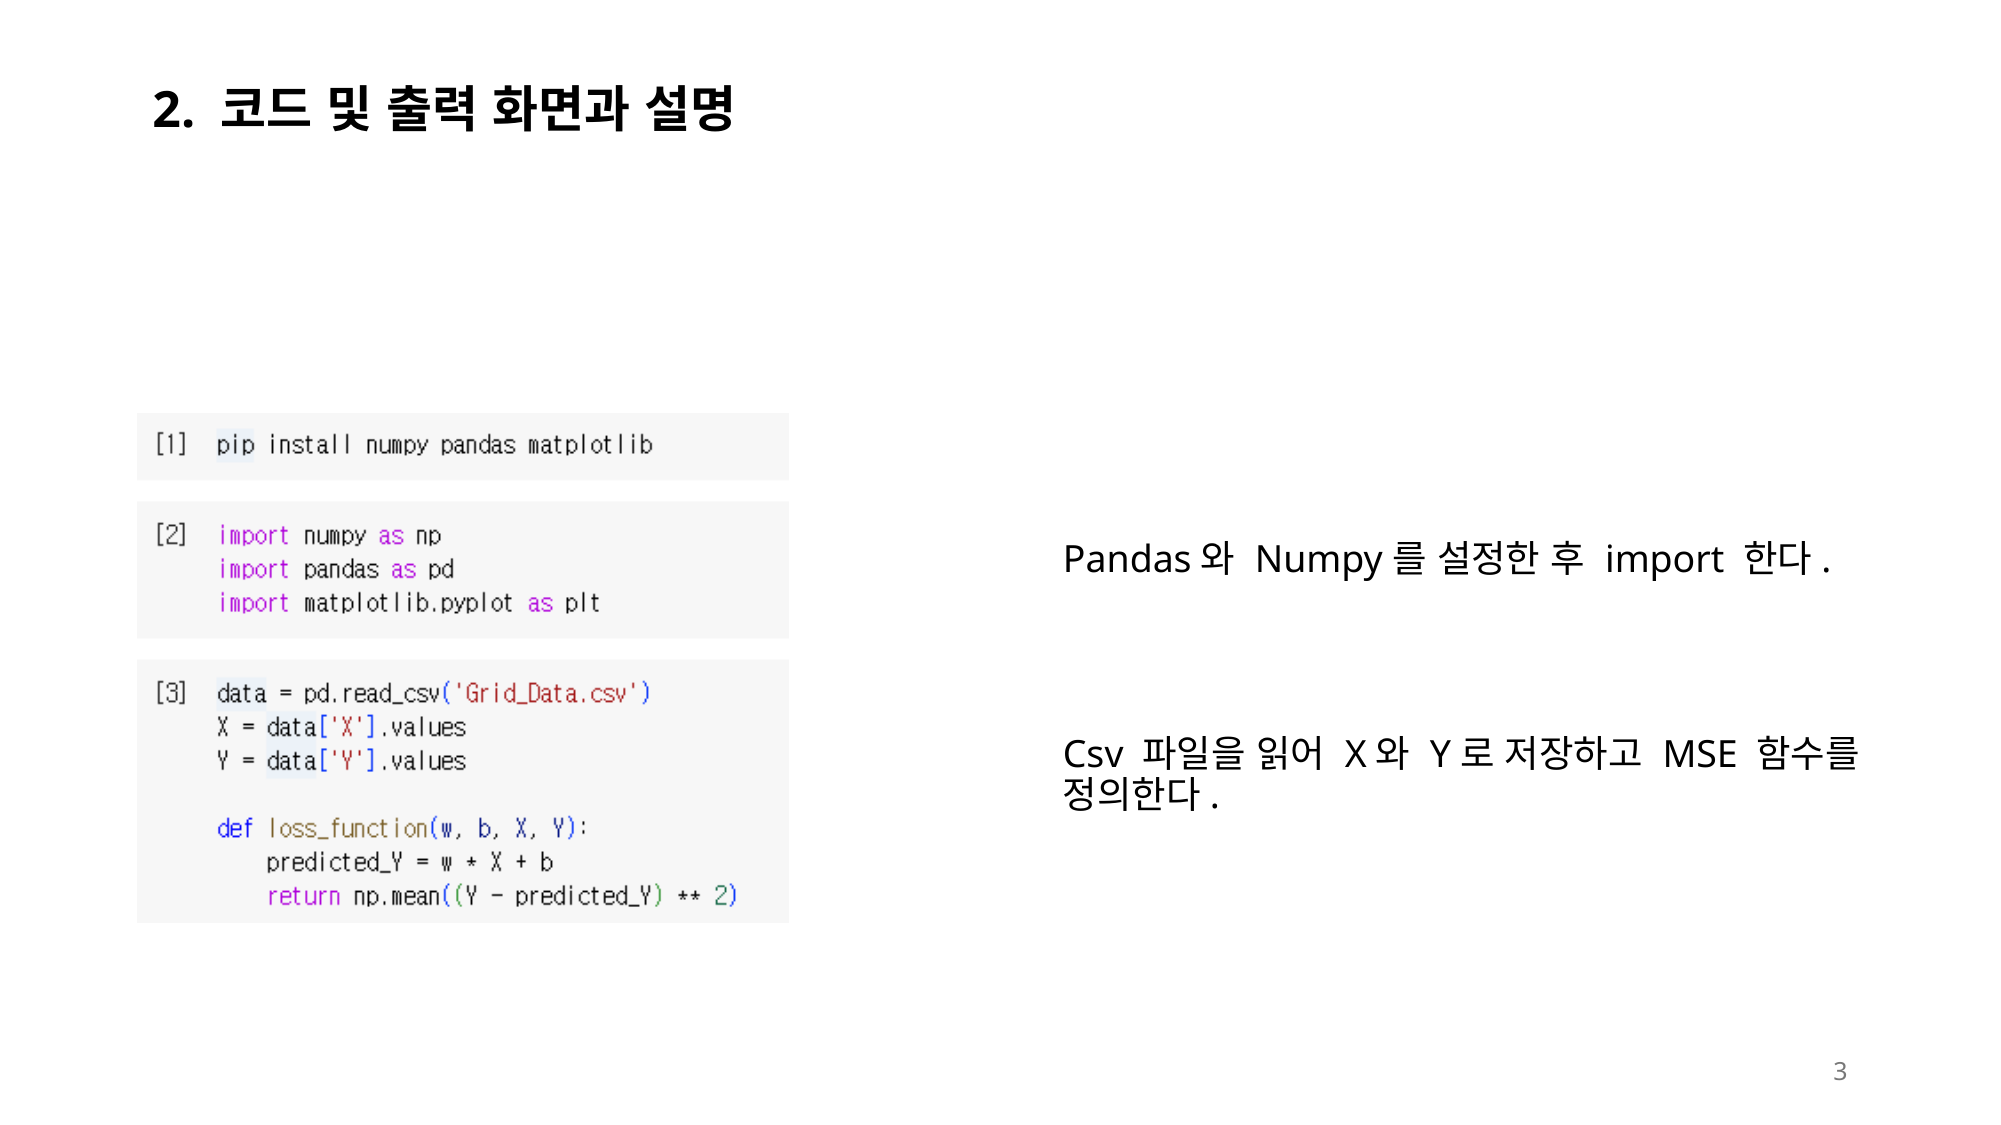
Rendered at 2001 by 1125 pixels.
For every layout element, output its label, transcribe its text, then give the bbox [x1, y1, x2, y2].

title 2. 코드 및 출력 화면과 설명 [137, 59, 1863, 163]
text_box Csv 파일을 읽어 X와 Y로 저장하고 MSE 함수를 정의한다. [1047, 727, 1909, 865]
slide_number 3 [1412, 1042, 1863, 1103]
picture [136, 412, 790, 924]
text_box Pandas와 Numpy를 설정한 후 import 한다. [1047, 532, 1909, 598]
